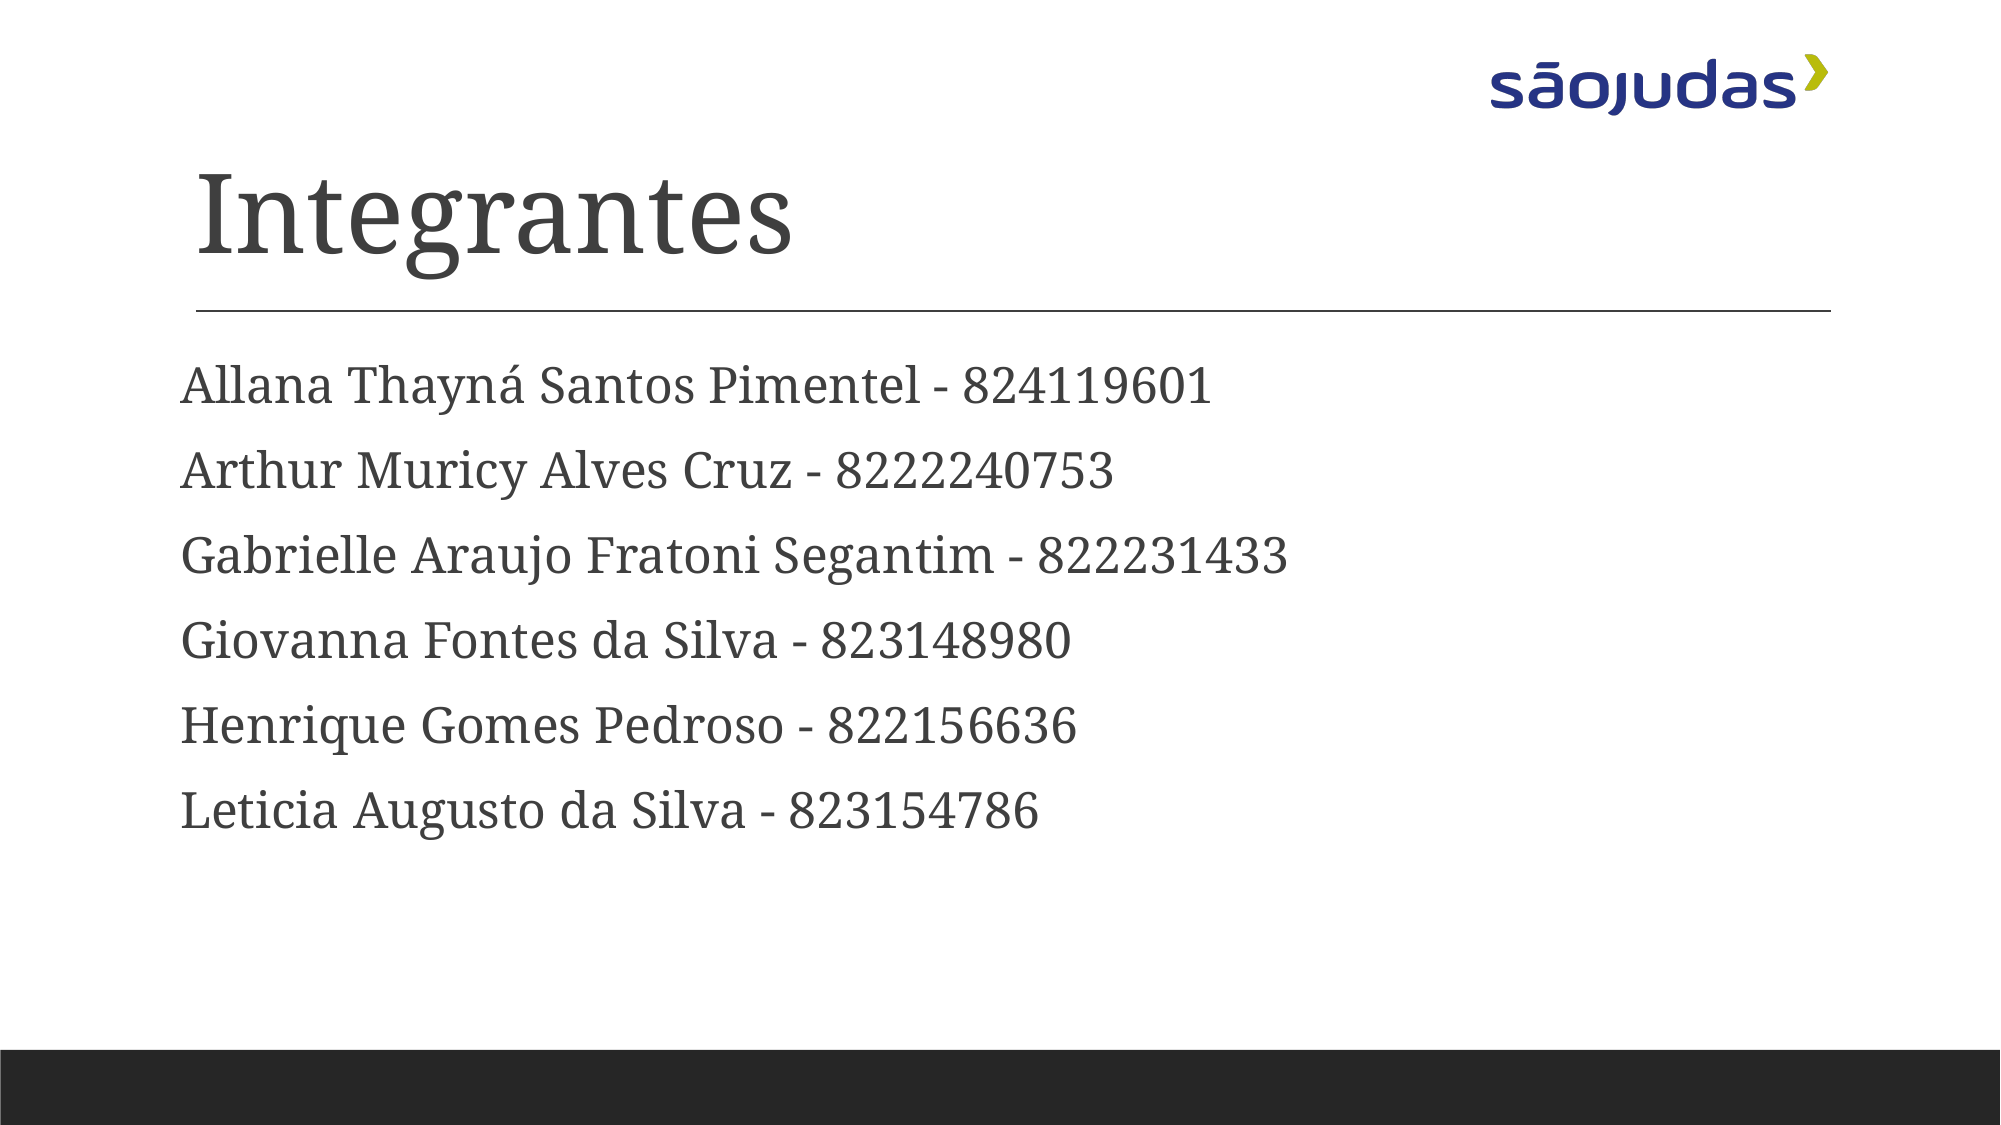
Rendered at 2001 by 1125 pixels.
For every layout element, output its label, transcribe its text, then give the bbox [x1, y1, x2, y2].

picture [1467, 46, 1840, 140]
list Allana Thayná Santos Pimentel - 824119601 Arthur Muricy Alves Cruz - 8222240753 Gabrielle Araujo Fratoni Segantim - 822231433 Giovanna Fontes da Silva - 823148980 Henrique Gomes Pedroso - 822156636 Leticia Augusto da Silva - 823154786 [180, 345, 1830, 963]
title Integrantes [180, 47, 1830, 285]
